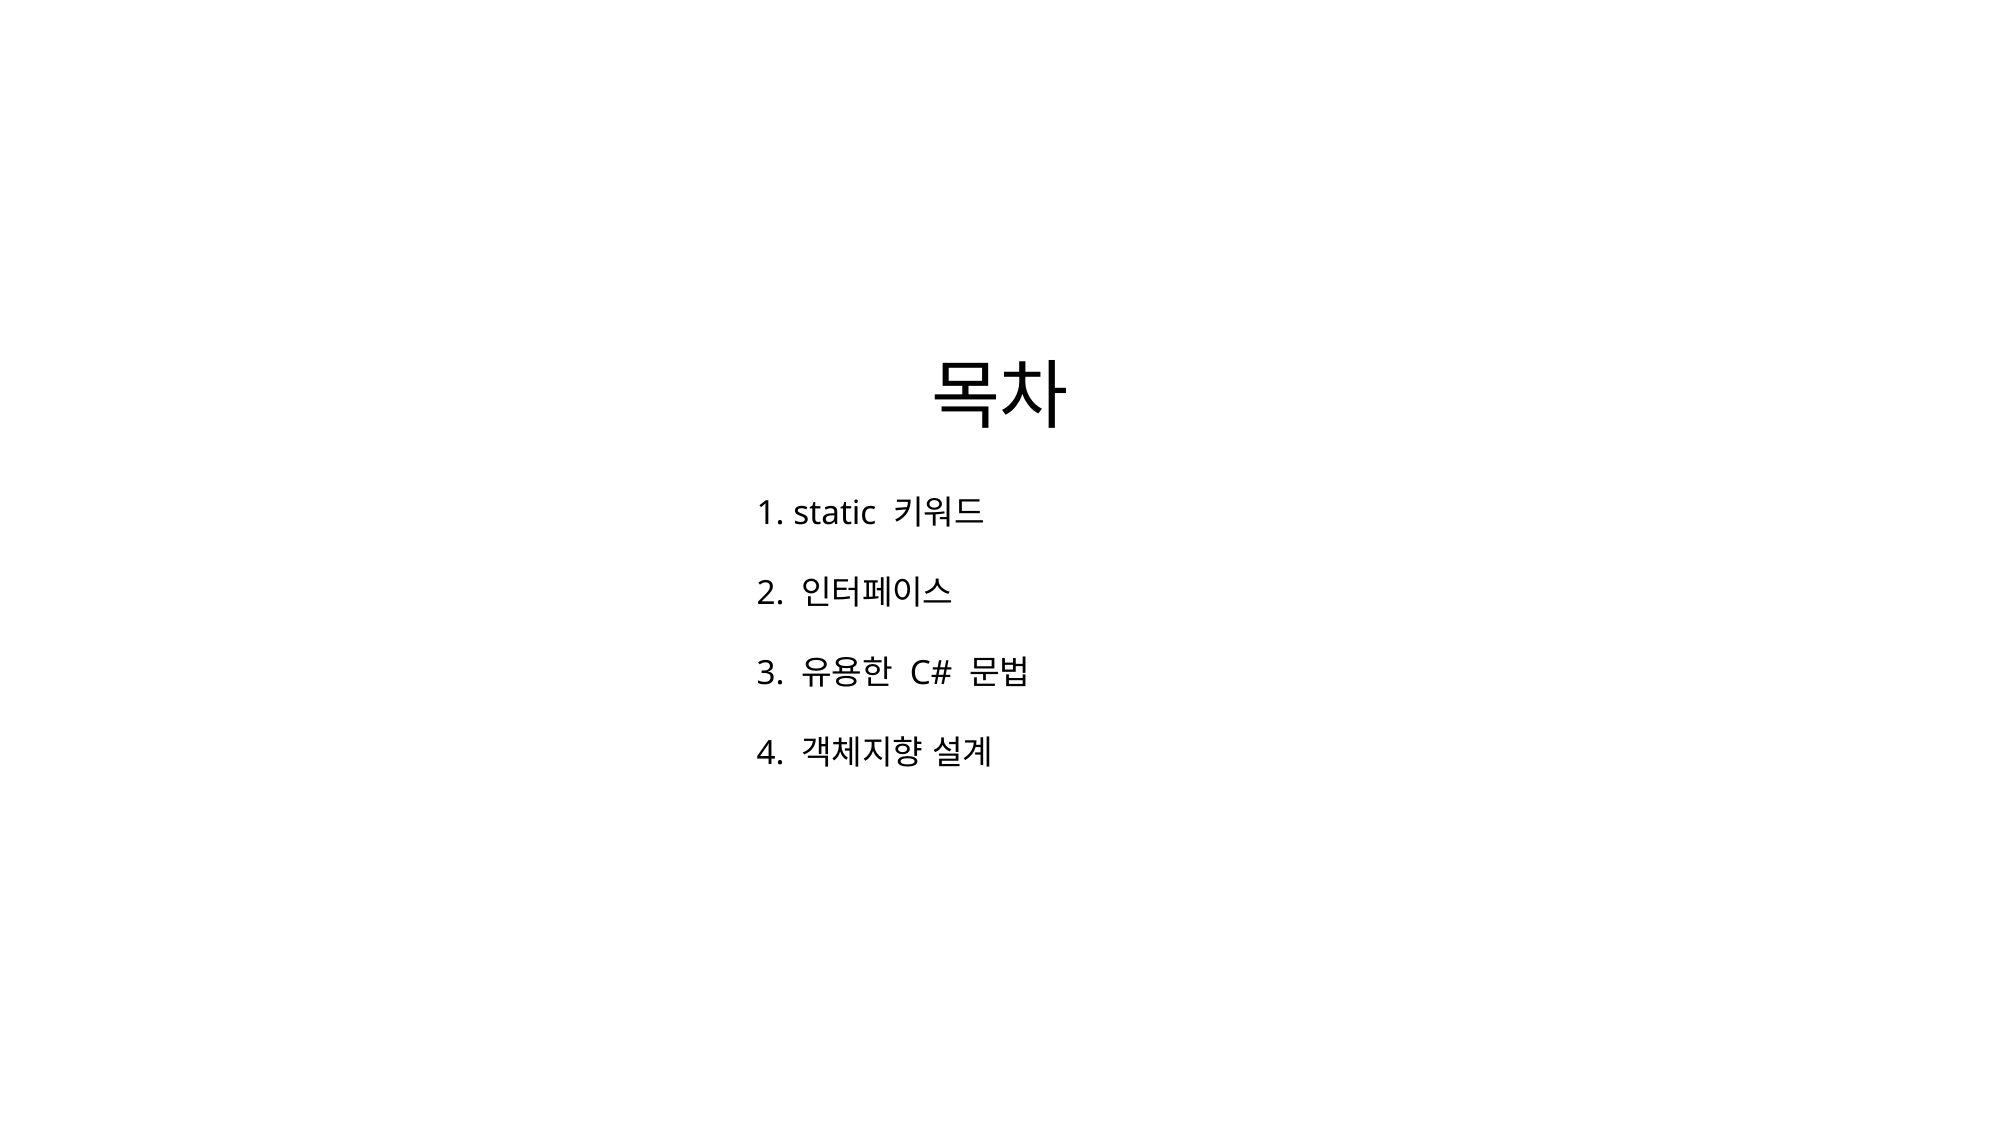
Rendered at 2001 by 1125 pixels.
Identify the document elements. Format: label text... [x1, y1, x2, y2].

text_box 목차 [916, 340, 1084, 446]
text_box 1. static 키워드 2. 인터페이스 3. 유용한 C# 문법 4. 객체지향 설계 [741, 483, 1045, 779]
